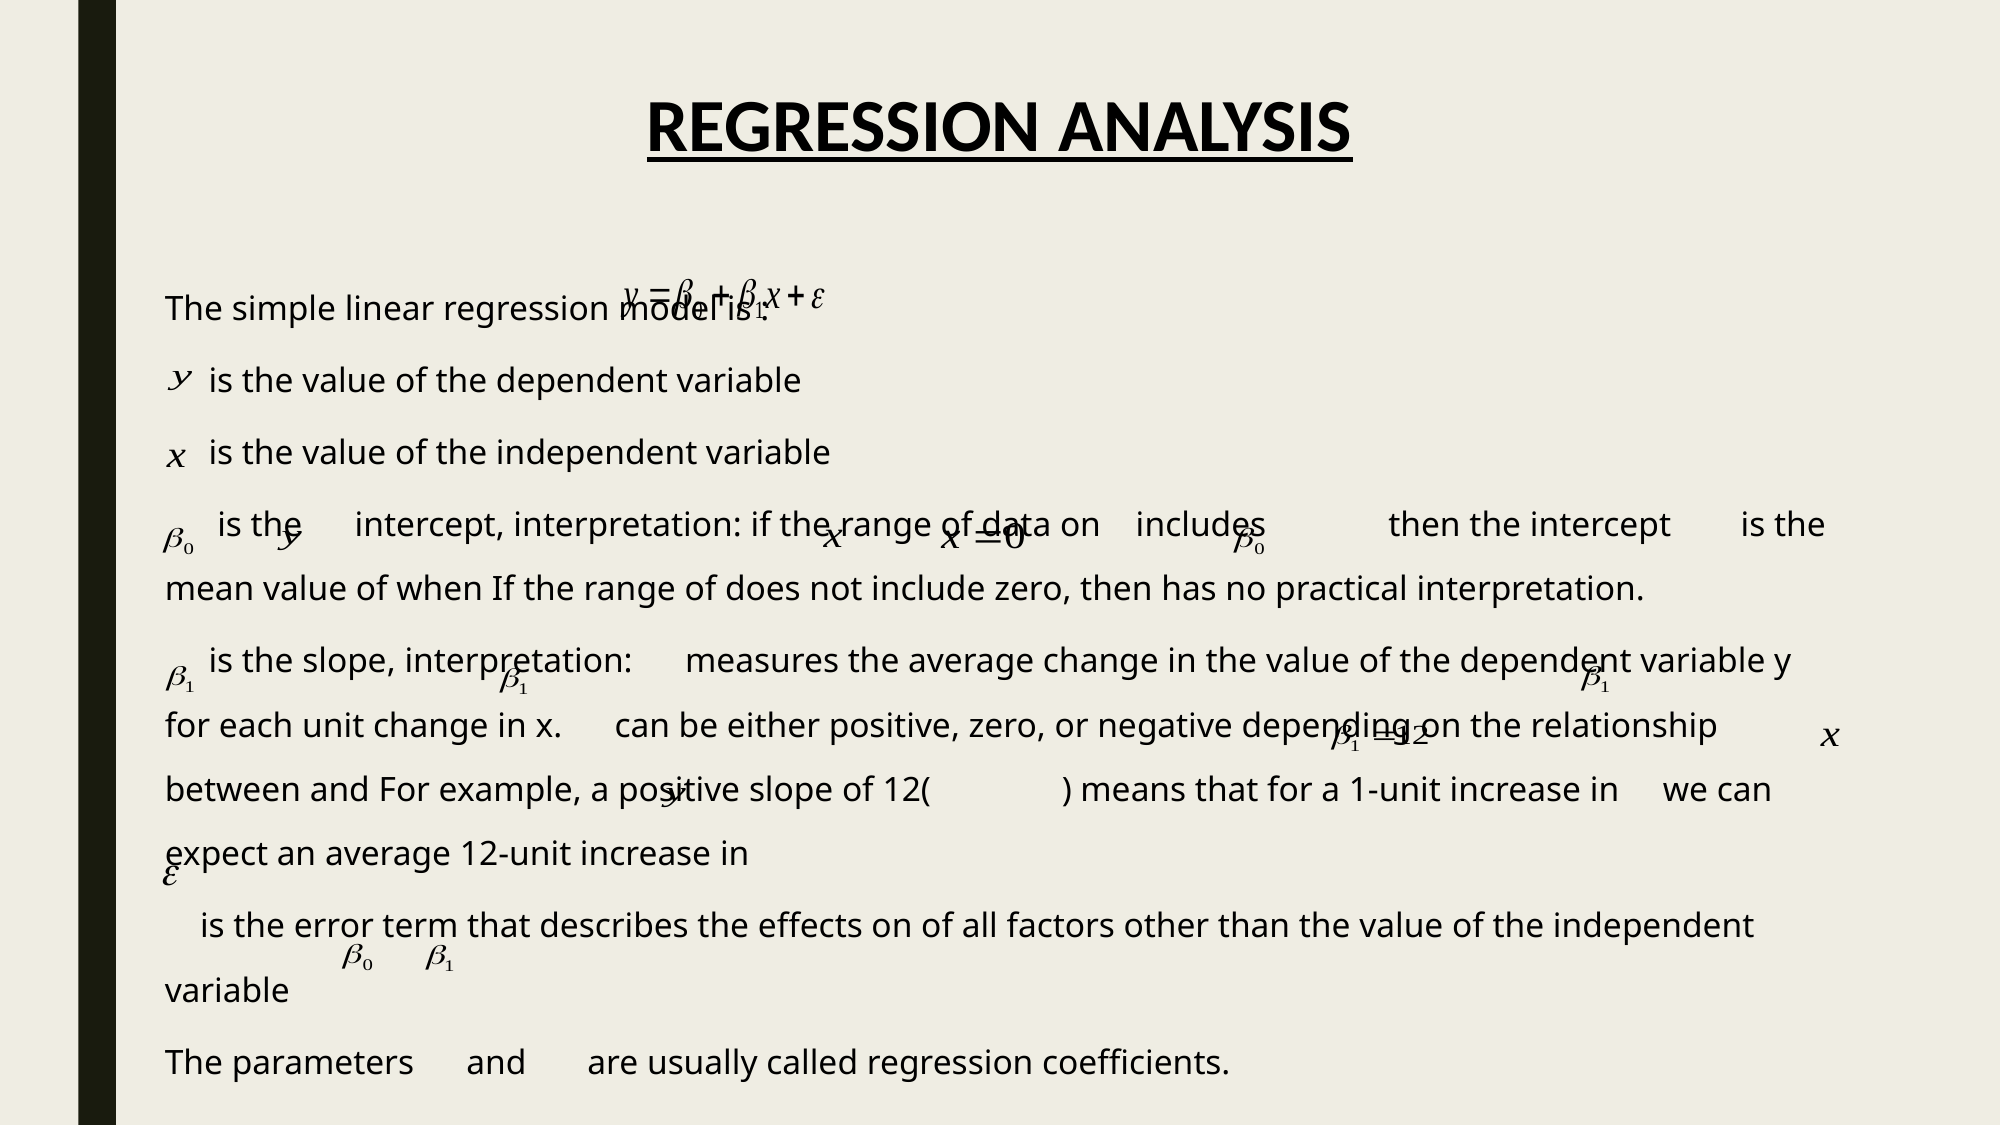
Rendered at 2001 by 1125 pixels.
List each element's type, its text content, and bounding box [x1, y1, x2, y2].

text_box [160, 365, 203, 397]
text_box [335, 935, 380, 978]
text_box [615, 265, 834, 330]
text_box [1226, 519, 1272, 562]
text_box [654, 782, 697, 814]
list The simple linear regression model is : is the value of the dependent variable is the value of the independent variable is the intercept, interpretation: if the range of data on includes then the intercept is the mean value of when If the range of does not include zero, then has no practical interpretation. is the slope, interpretation: measures the average change in the value of the dependent variable y for each unit change in x. can be either positive, zero, or negative depending on the relationship between and For example, a positive slope of 12( ) means that for a 1-unit increase in we can expect an average 12-unit increase in is the error term that describes the effects on of all factors other than the value of the independent variable The parameters and are usually called regression coefficients. [149, 256, 1850, 1091]
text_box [1812, 721, 1849, 756]
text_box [932, 513, 1034, 558]
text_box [418, 936, 461, 976]
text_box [492, 659, 535, 699]
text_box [1574, 657, 1616, 698]
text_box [154, 857, 191, 896]
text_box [269, 525, 313, 557]
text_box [156, 519, 201, 562]
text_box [815, 522, 852, 558]
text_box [159, 657, 201, 698]
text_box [1324, 716, 1435, 757]
text_box Regression analysis [149, 0, 1850, 256]
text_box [158, 442, 195, 478]
